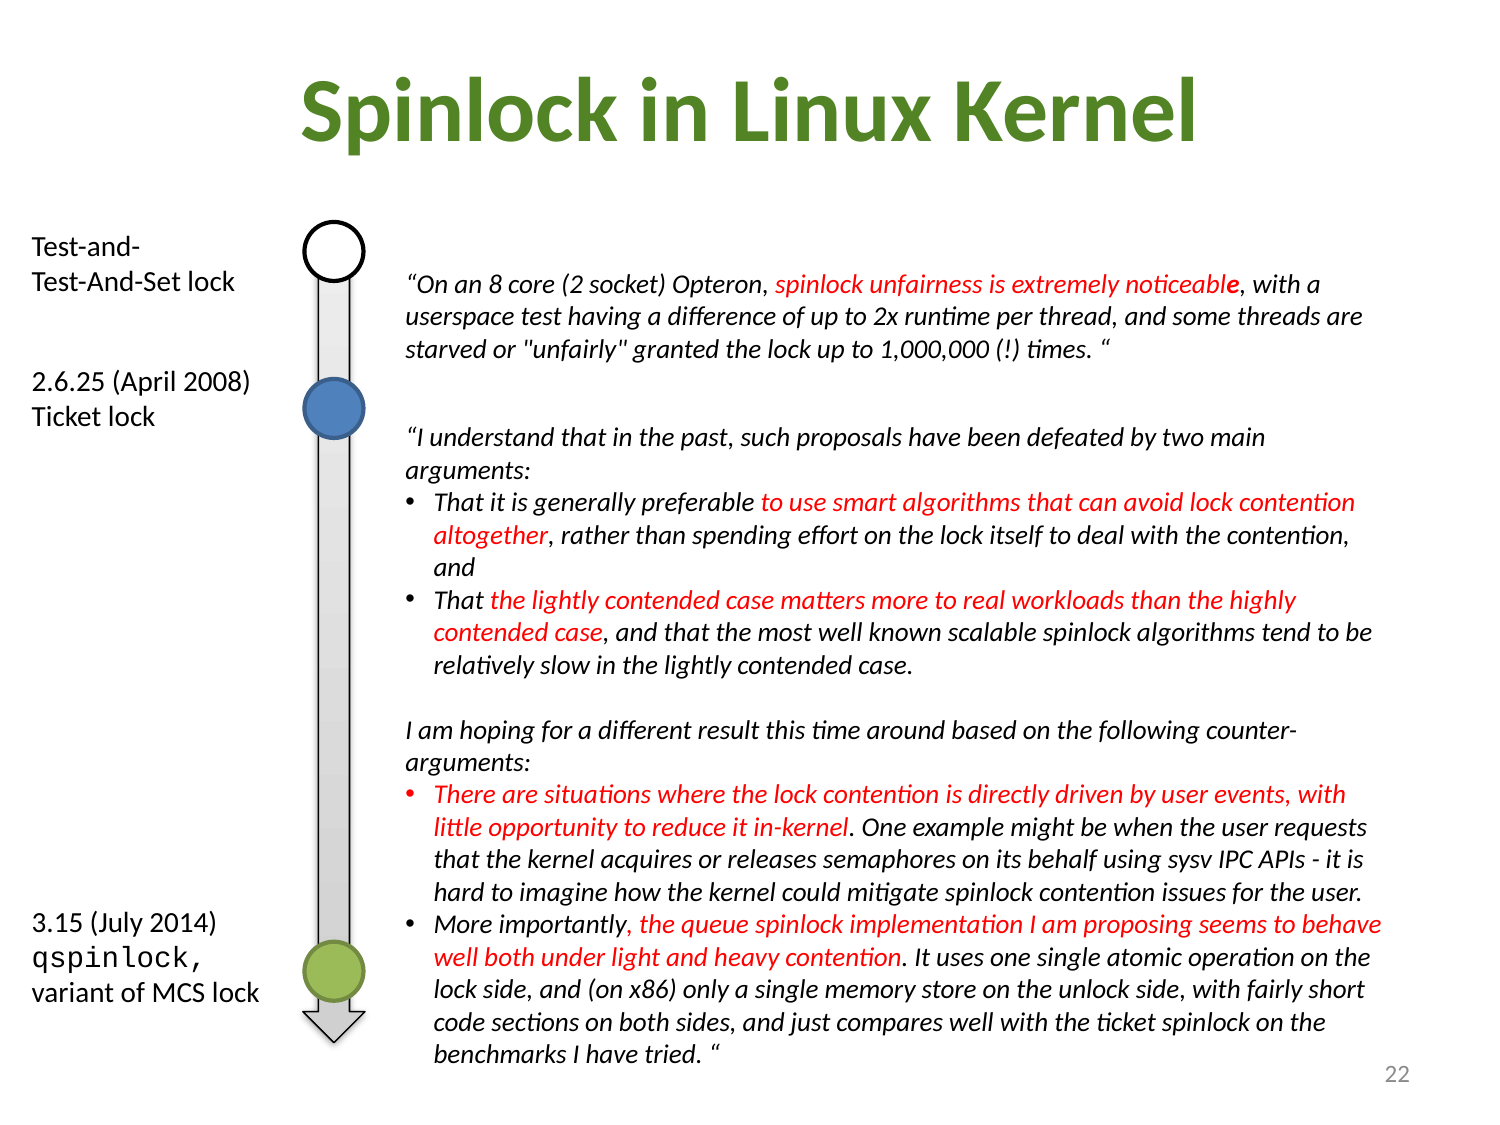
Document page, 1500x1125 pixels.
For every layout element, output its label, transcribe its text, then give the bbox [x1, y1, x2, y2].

text_box [317, 279, 351, 381]
title Spinlock in Linux Kernel [75, 11, 1425, 199]
slide_number 22 [1074, 1042, 1425, 1103]
text_box Test-and- Test-And-Set lock [16, 220, 296, 305]
text_box 2.6.25 (April 2008) Ticket lock [16, 355, 296, 441]
text_box “I understand that in the past, such proposals have been defeated by two main arguments: That it is generally preferable to use smart algorithms that can avoid lock contention altogether, rather than spending effort on the lock itself to deal with the contention, and That the lightly contended case matters more to real workloads than the highly contended case, and that the most well known scalable spinlock algorithms tend to be relatively slow in the lightly contended case. I am hoping for a different result this time around based on the following counter-arguments: There are situations where the lock contention is directly driven by user events, with little opportunity to reduce it in-kernel. One example might be when the user requests that the kernel acquires or releases semaphores on its behalf using sysv IPC APIs - it is hard to imagine how the kernel could mitigate spinlock contention issues for the user. More importantly, the queue spinlock implementation I am proposing seems to behave well both under light and heavy contention. It uses one single atomic operation on the lock side, and (on x86) only a single memory store on the unlock side, with fairly short code sections on both sides, and just compares well with the ticket spinlock on the benchmarks I have tried. “ [390, 412, 1412, 1077]
text_box “On an 8 core (2 socket) Opteron, spinlock unfairness is extremely noticeable, with a userspace test having a difference of up to 2x runtime per thread, and some threads are starved or "unfairly" granted the lock up to 1,000,000 (!) times. “ [390, 258, 1412, 371]
text_box [302, 219, 366, 284]
text_box [302, 999, 366, 1044]
text_box [302, 376, 366, 441]
text_box [302, 939, 366, 1003]
text_box [317, 436, 351, 943]
text_box 3.15 (July 2014) qspinlock, variant of MCS lock [16, 895, 296, 1016]
